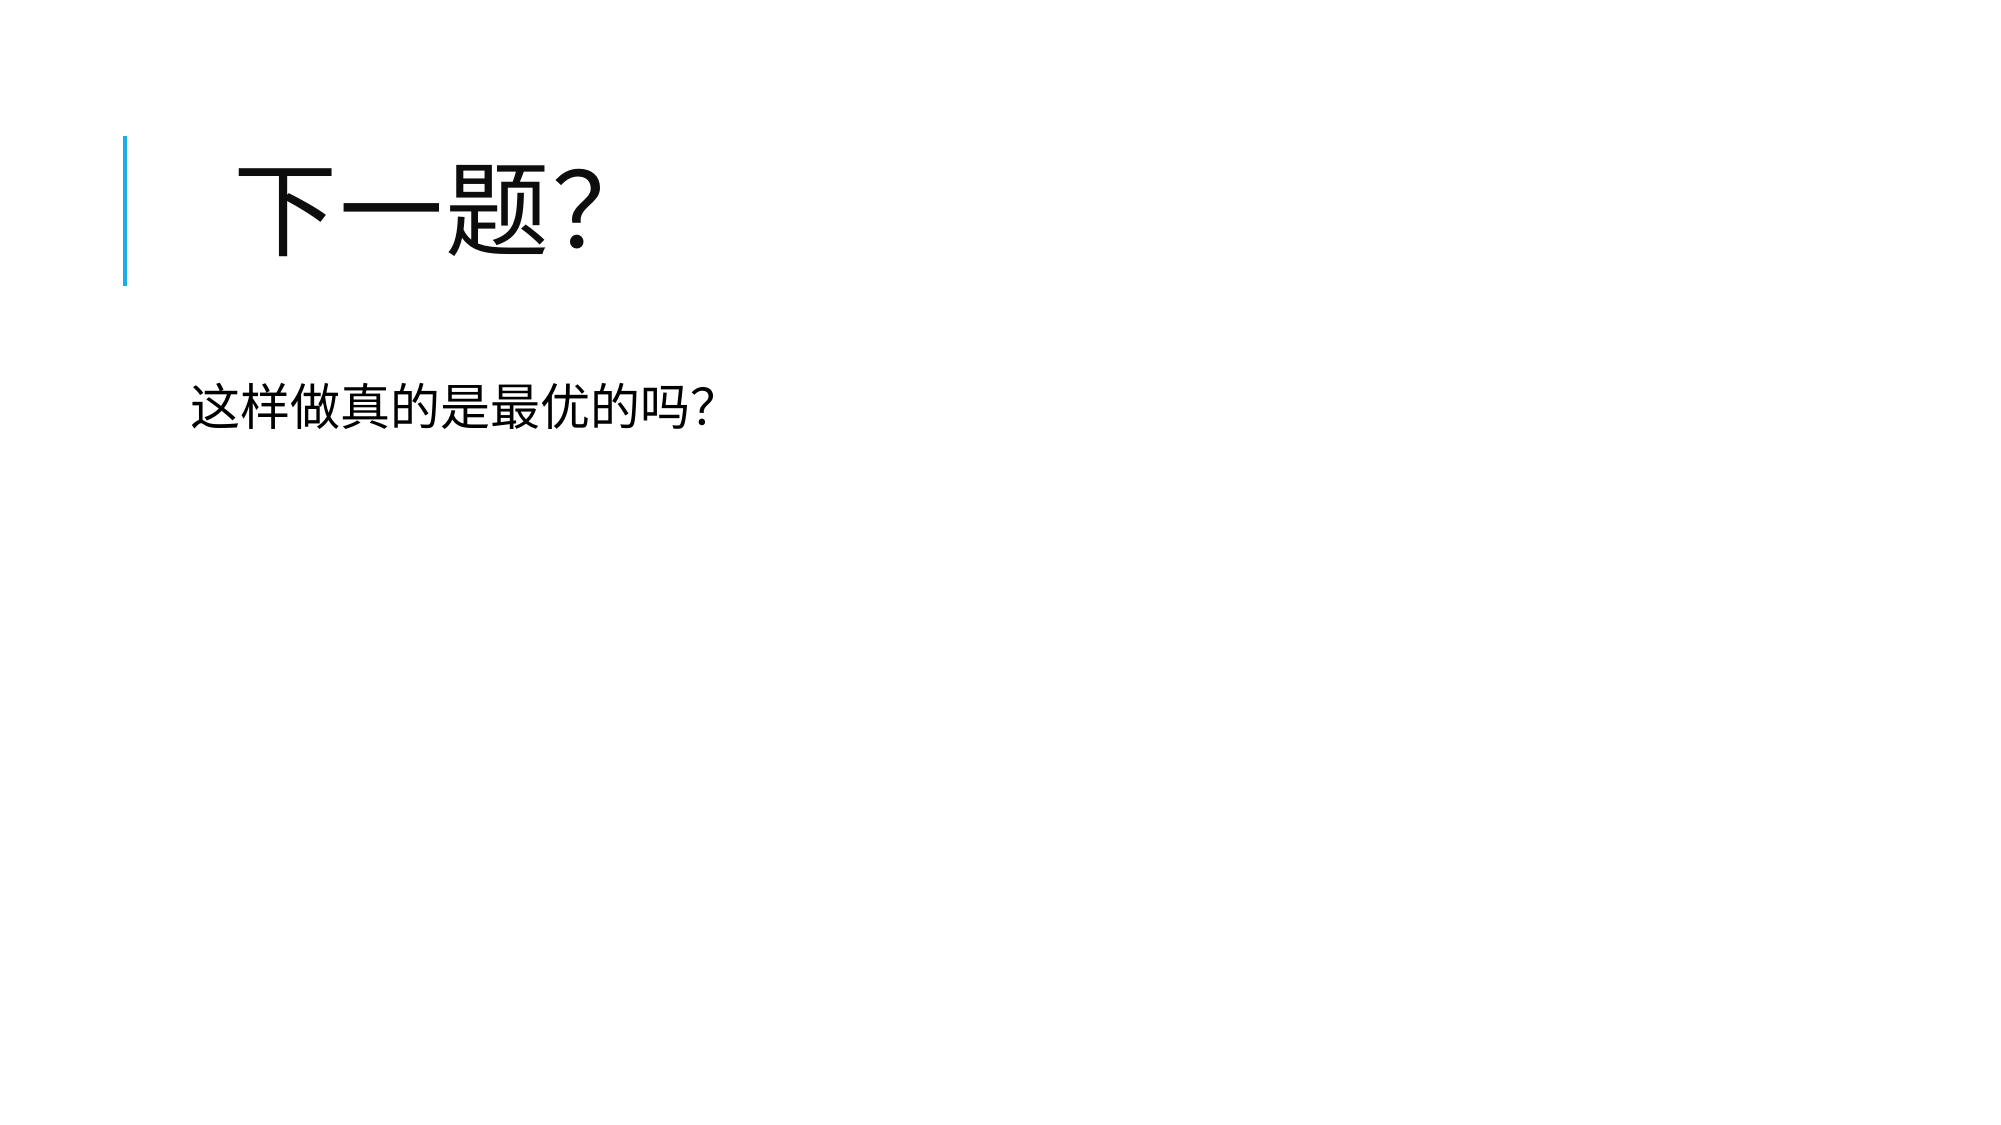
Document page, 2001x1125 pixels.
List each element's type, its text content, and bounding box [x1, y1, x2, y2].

title 下一题？ [168, 96, 1763, 342]
list 这样做真的是最优的吗？ [168, 375, 1763, 1035]
